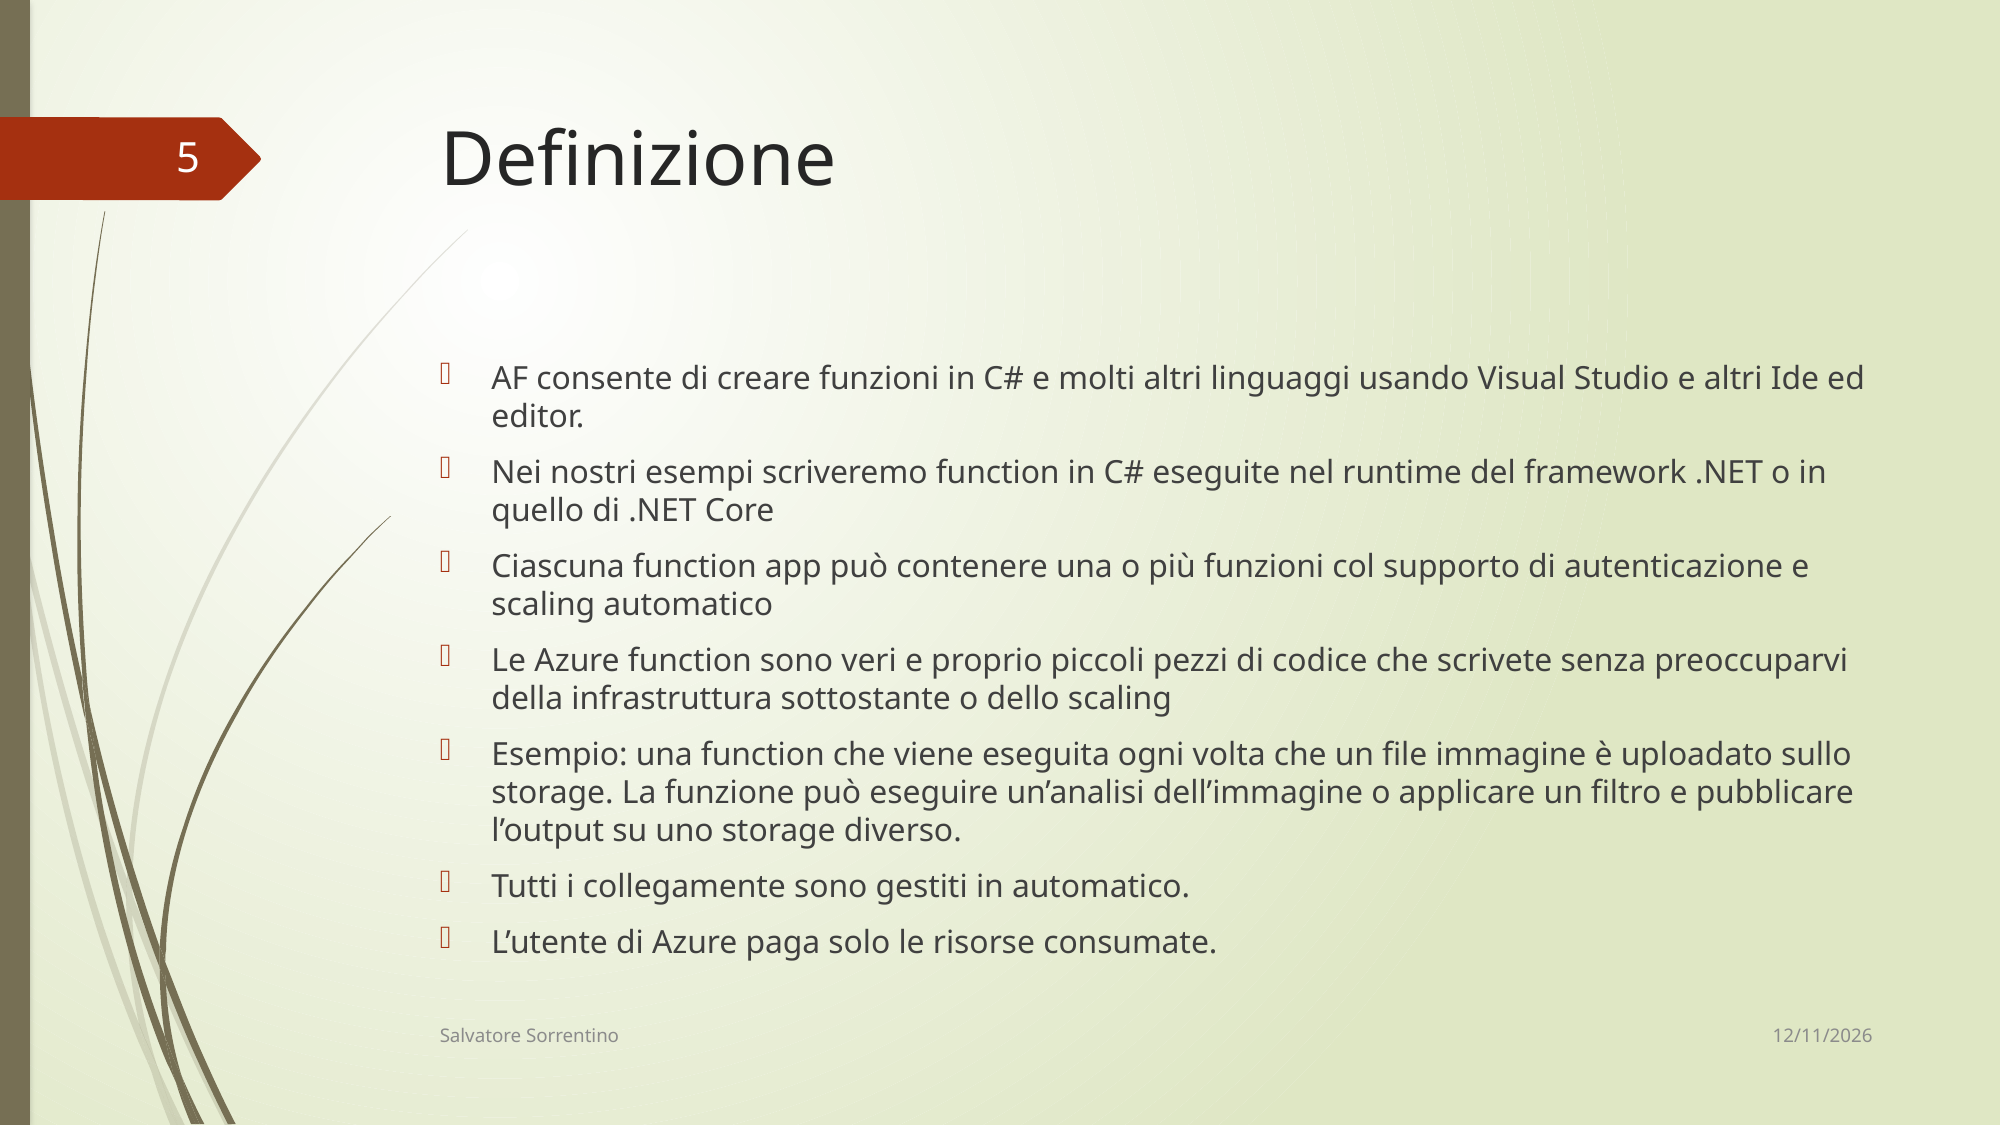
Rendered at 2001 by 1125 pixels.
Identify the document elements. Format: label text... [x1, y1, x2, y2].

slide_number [1699, 1005, 1888, 1067]
list AF consente di creare funzioni in C# e molti altri linguaggi usando Visual Studio e altri Ide ed editor. Nei nostri esempi scriveremo function in C# eseguite nel runtime del framework .NET o in quello di .NET Core Ciascuna function app può contenere una o più funzioni col supporto di autenticazione e scaling automatico Le Azure function sono veri e proprio piccoli pezzi di codice che scrivete senza preoccuparvi della infrastruttura sottostante o dello scaling Esempio: una function che viene eseguita ogni volta che un file immagine è uploadato sullo storage. La funzione può eseguire un’analisi dell’immagine o applicare un filtro e pubblicare l’output su uno storage diverso. Tutti i collegamente sono gestiti in automatico. L’utente di Azure paga solo le risorse consumate. [424, 350, 1888, 970]
slide_number 5 [87, 129, 216, 190]
footer Salvatore Sorrentino [424, 1006, 1675, 1067]
title Definizione [425, 102, 1888, 313]
